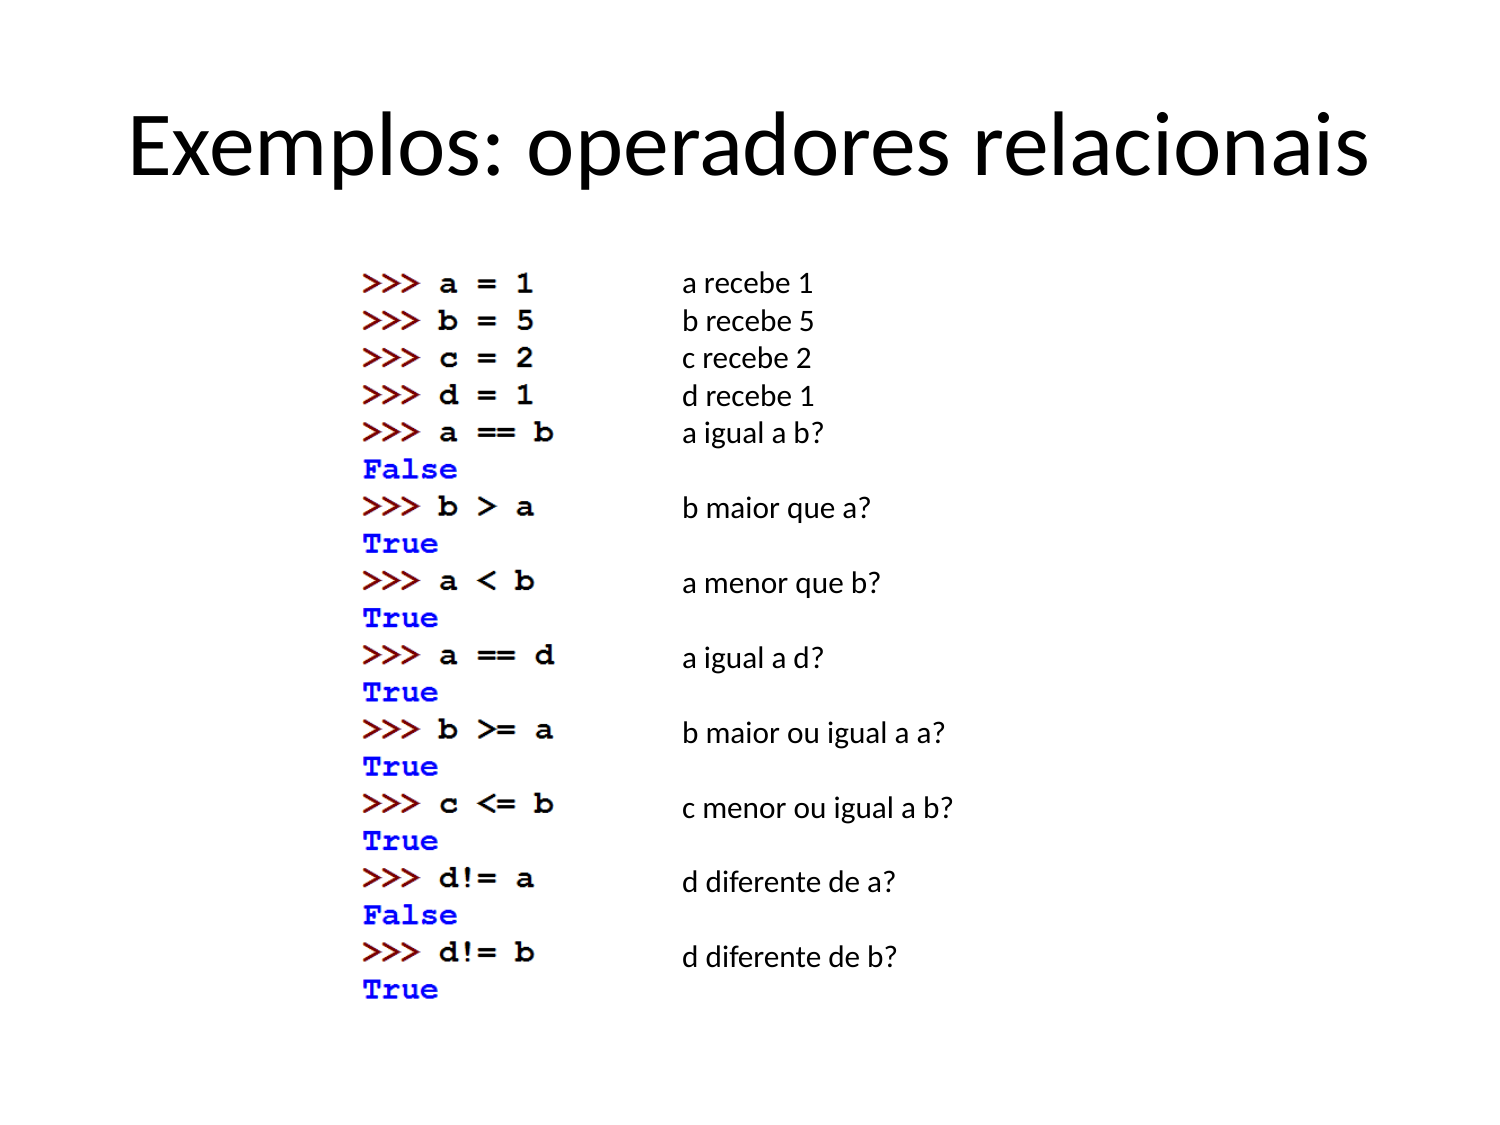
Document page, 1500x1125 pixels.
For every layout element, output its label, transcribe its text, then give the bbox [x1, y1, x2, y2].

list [359, 266, 590, 1010]
title Exemplos: operadores relacionais [75, 45, 1425, 233]
text_box a recebe 1 b recebe 5 c recebe 2 d recebe 1 a igual a b? b maior que a? a menor que b? a igual a d? b maior ou igual a a? c menor ou igual a b? d diferente de a? d diferente de b? [667, 255, 987, 982]
